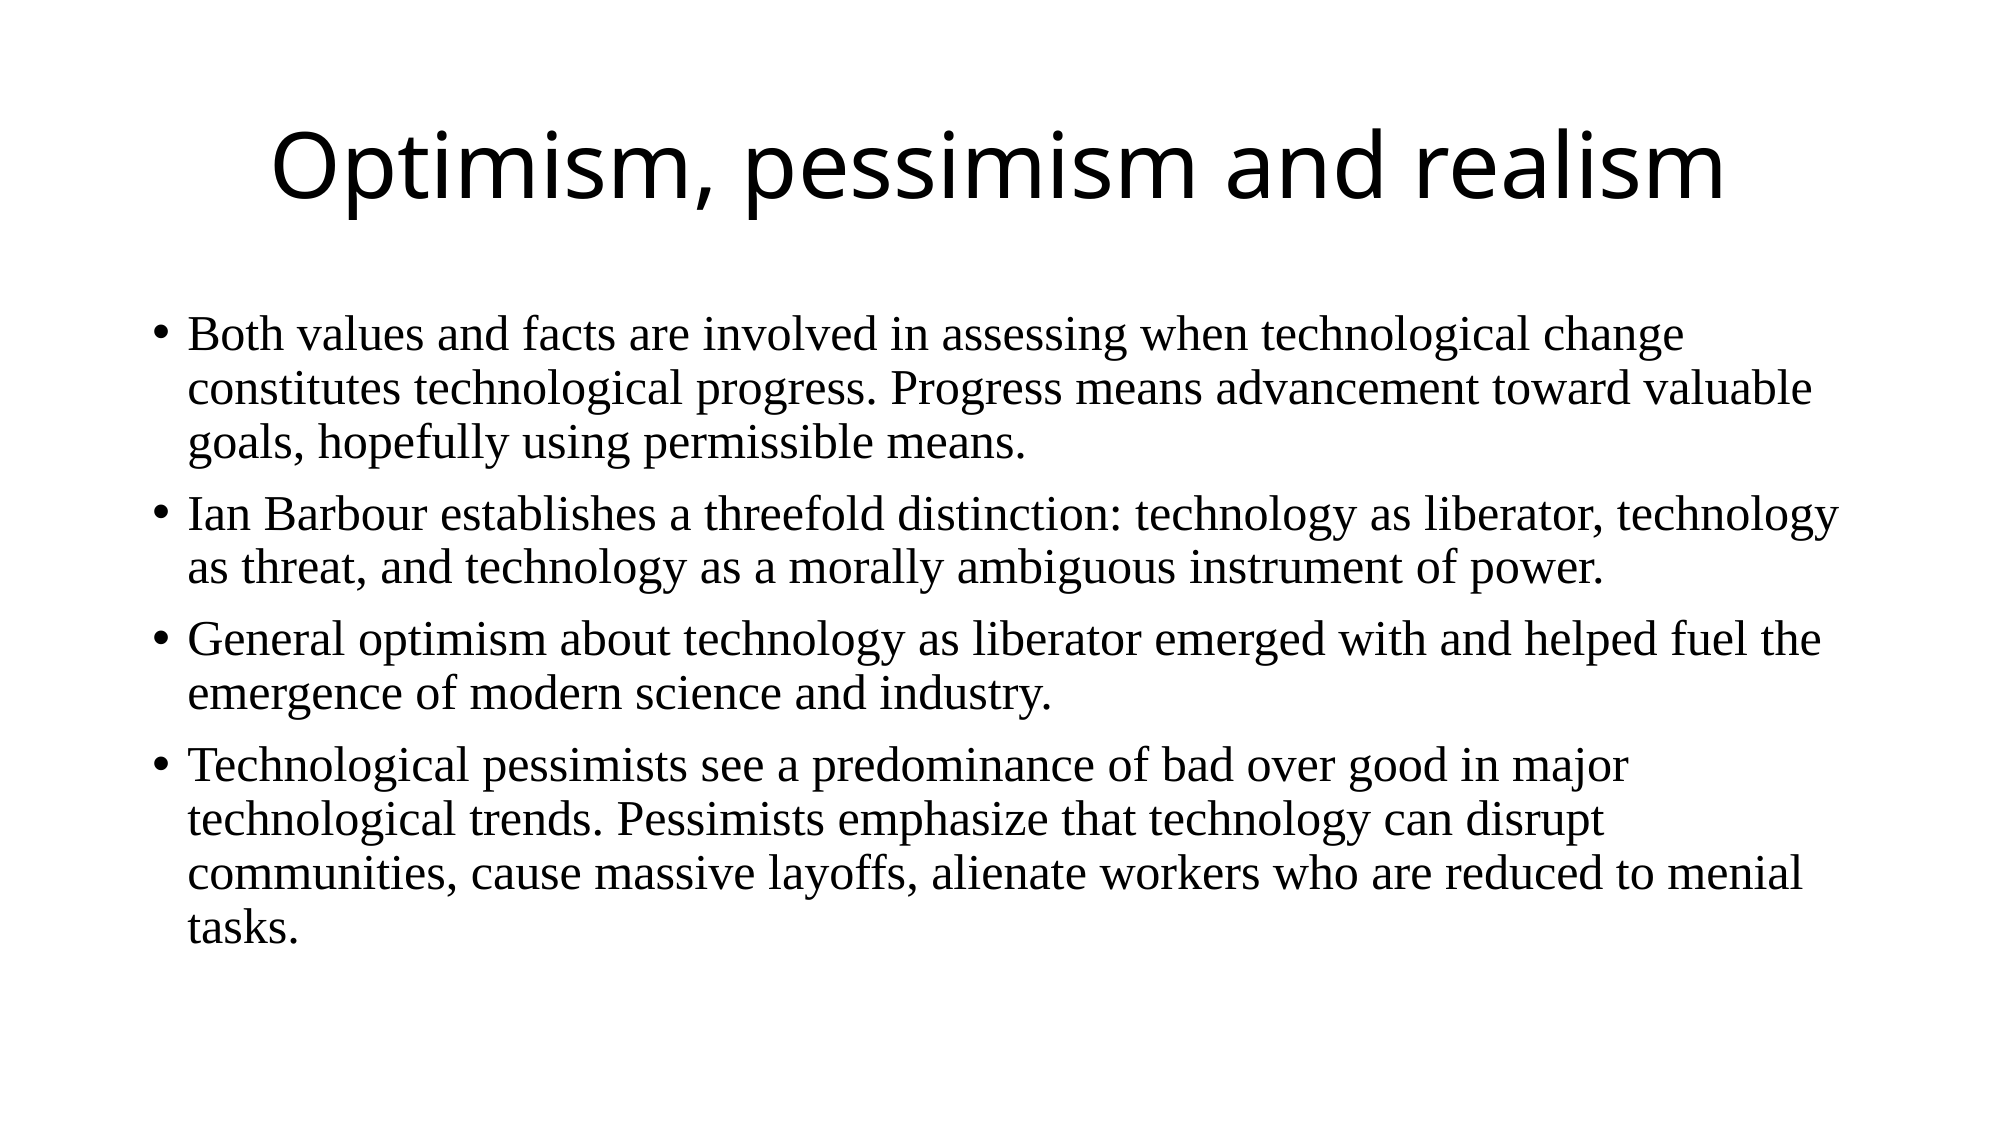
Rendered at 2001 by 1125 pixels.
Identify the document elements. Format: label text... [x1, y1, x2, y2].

list Both values and facts are involved in assessing when technological change constitutes technological progress. Progress means advancement toward valuable goals, hopefully using permissible means. Ian Barbour establishes a threefold distinction: technology as liberator, technology as threat, and technology as a morally ambiguous instrument of power. General optimism about technology as liberator emerged with and helped fuel the emergence of modern science and industry. Technological pessimists see a predominance of bad over good in major technological trends. Pessimists emphasize that technology can disrupt communities, cause massive layoffs, alienate workers who are reduced to menial tasks. [137, 299, 1863, 1014]
title Optimism, pessimism and realism [137, 59, 1863, 278]
